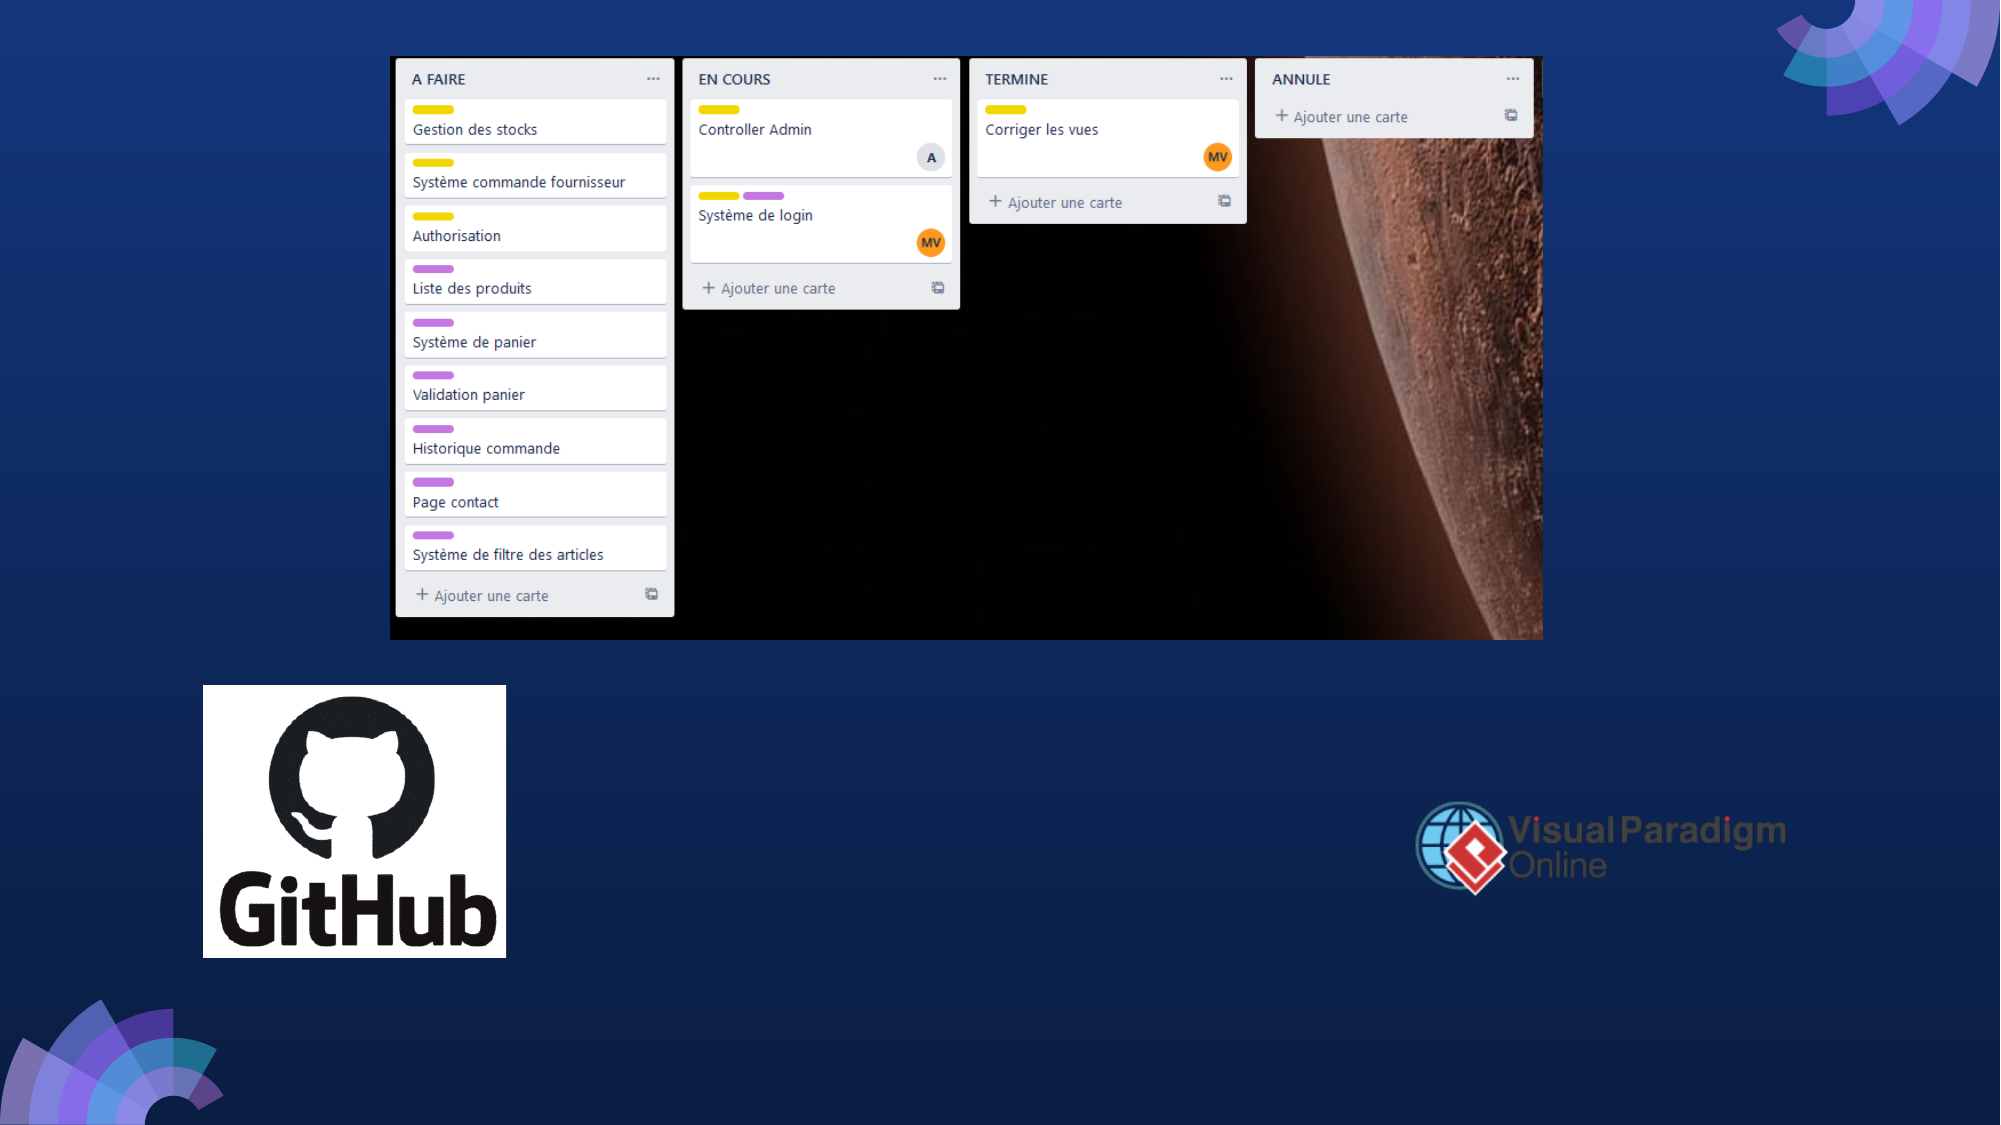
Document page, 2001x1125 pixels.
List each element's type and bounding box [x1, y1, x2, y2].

picture [202, 685, 507, 958]
picture [1405, 662, 1798, 1054]
picture [390, 56, 1543, 641]
